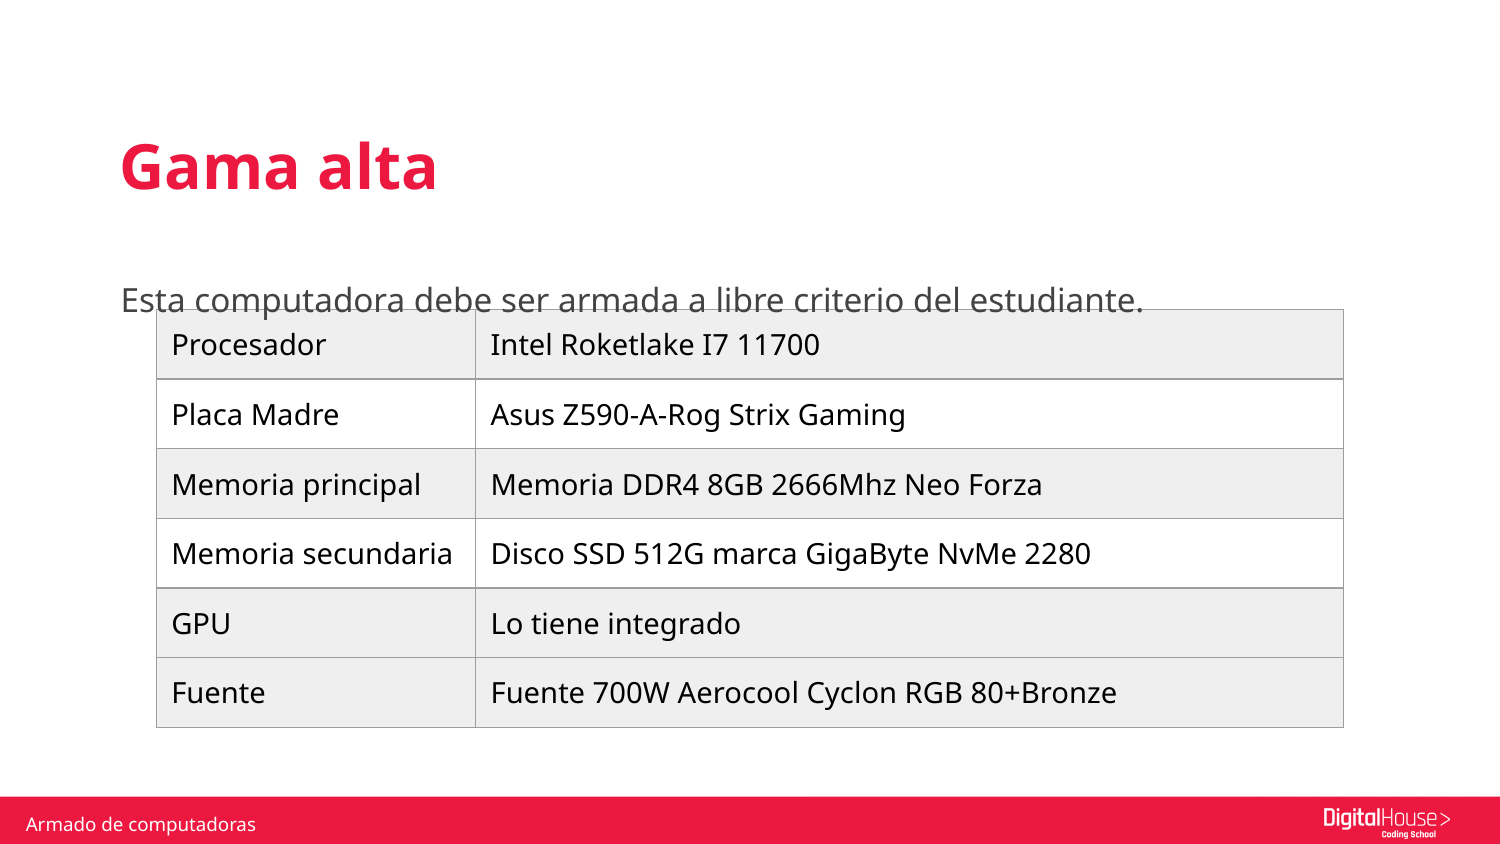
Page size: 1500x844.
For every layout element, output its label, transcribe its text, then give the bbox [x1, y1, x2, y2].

picture [1324, 808, 1450, 839]
table_cell Disco SSD 512G marca GigaByte NvMe 2280 [476, 519, 1343, 587]
table_cell Asus Z590-A-Rog Strix Gaming [476, 380, 1343, 448]
table_cell Placa Madre [157, 380, 475, 448]
table_cell GPU [157, 589, 475, 657]
table_header Intel Roketlake I7 11700 [476, 310, 1343, 378]
table_cell Memoria secundaria [157, 519, 475, 587]
text_box Esta computadora debe ser armada a libre criterio del estudiante. [105, 251, 1430, 297]
table_cell Fuente [157, 658, 475, 727]
text_box [142, 297, 634, 355]
table_cell Lo tiene integrado [476, 589, 1343, 657]
table_cell Fuente 700W Aerocool Cyclon RGB 80+Bronze [476, 658, 1343, 727]
table_header Procesador [157, 310, 475, 378]
text_box Gama alta [105, 99, 1366, 240]
table_cell Memoria principal [157, 449, 475, 518]
text_box [107, 297, 701, 746]
table_cell Memoria DDR4 8GB 2666Mhz Neo Forza [476, 449, 1343, 518]
